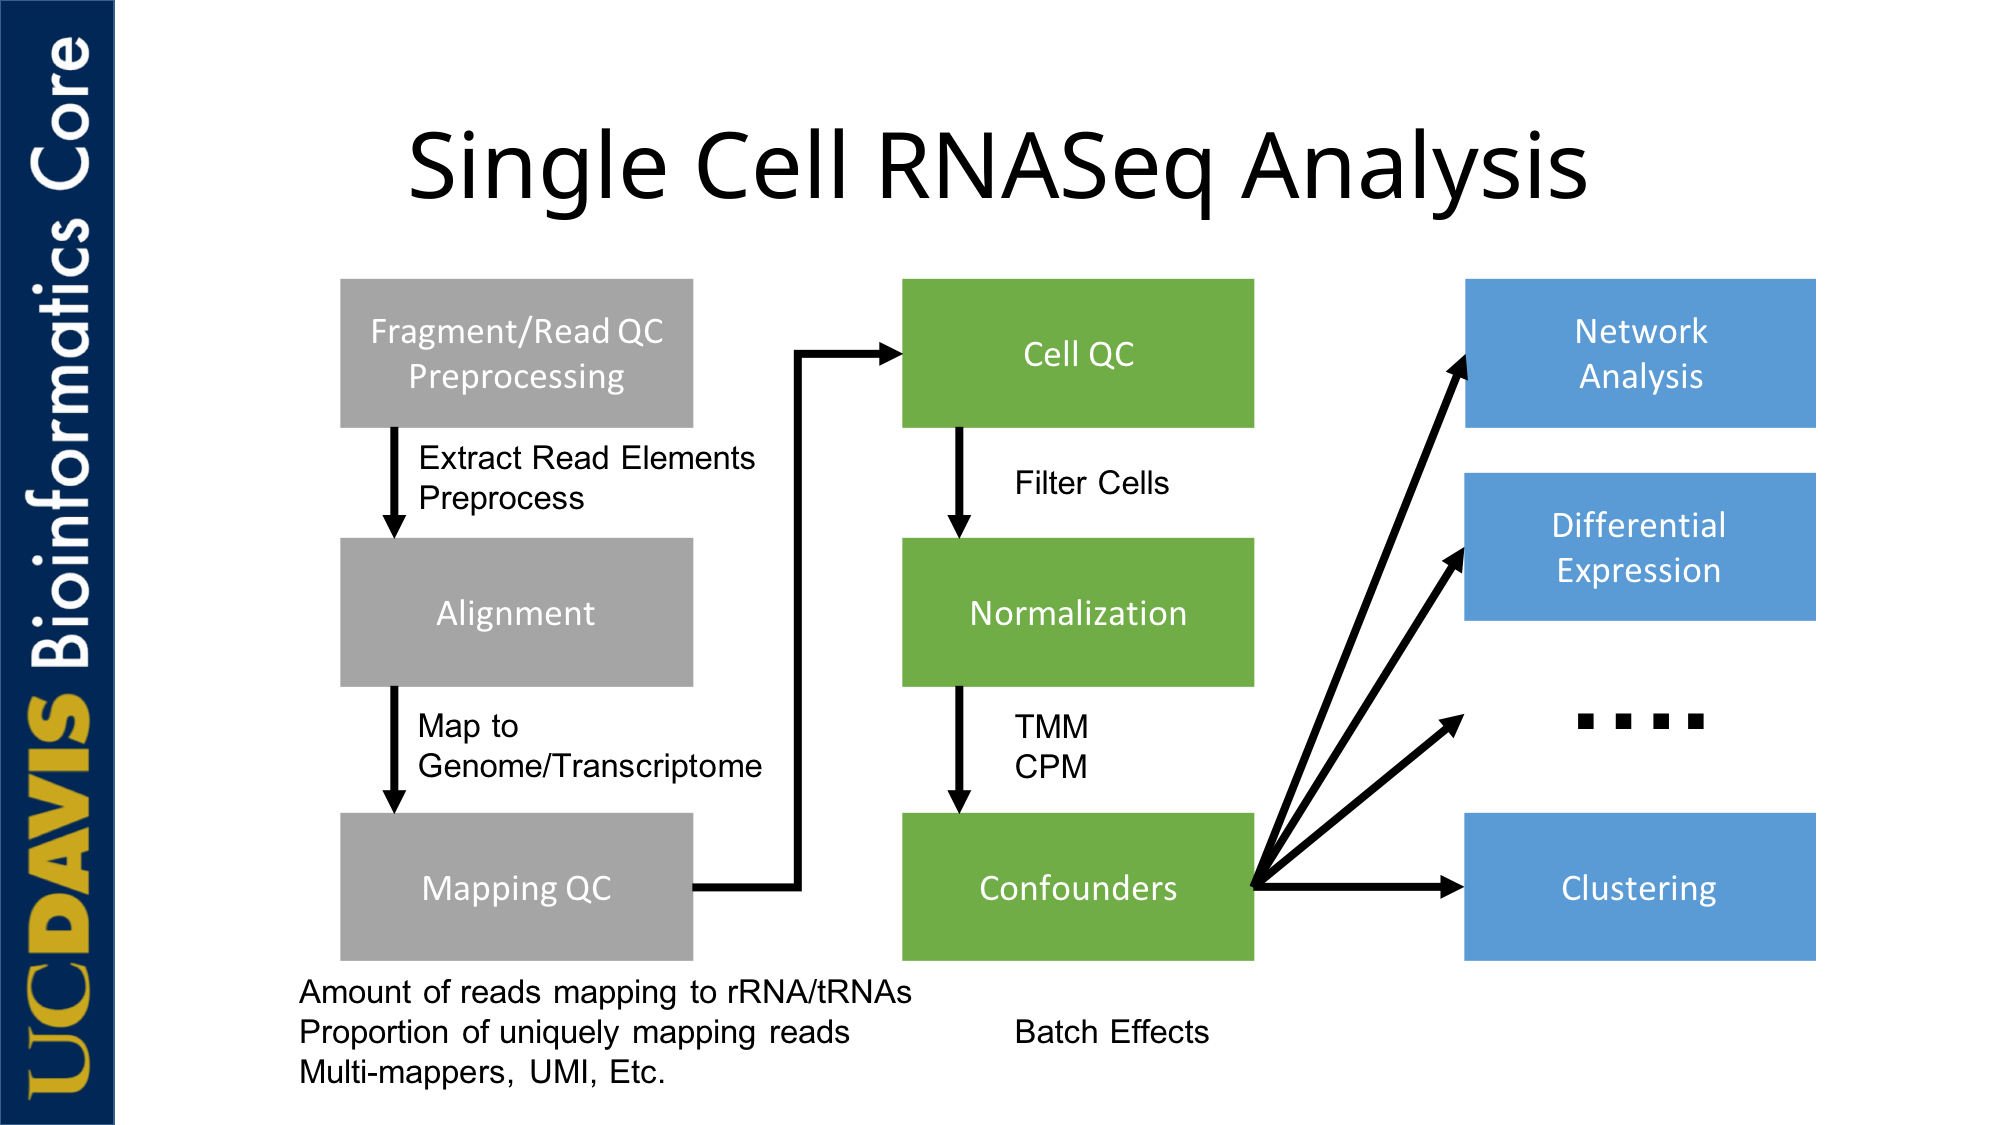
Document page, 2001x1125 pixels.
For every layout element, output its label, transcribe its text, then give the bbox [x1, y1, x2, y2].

picture [277, 277, 1816, 1109]
picture [8, 0, 112, 1121]
title Single Cell RNASeq Analysis [137, 59, 1863, 278]
